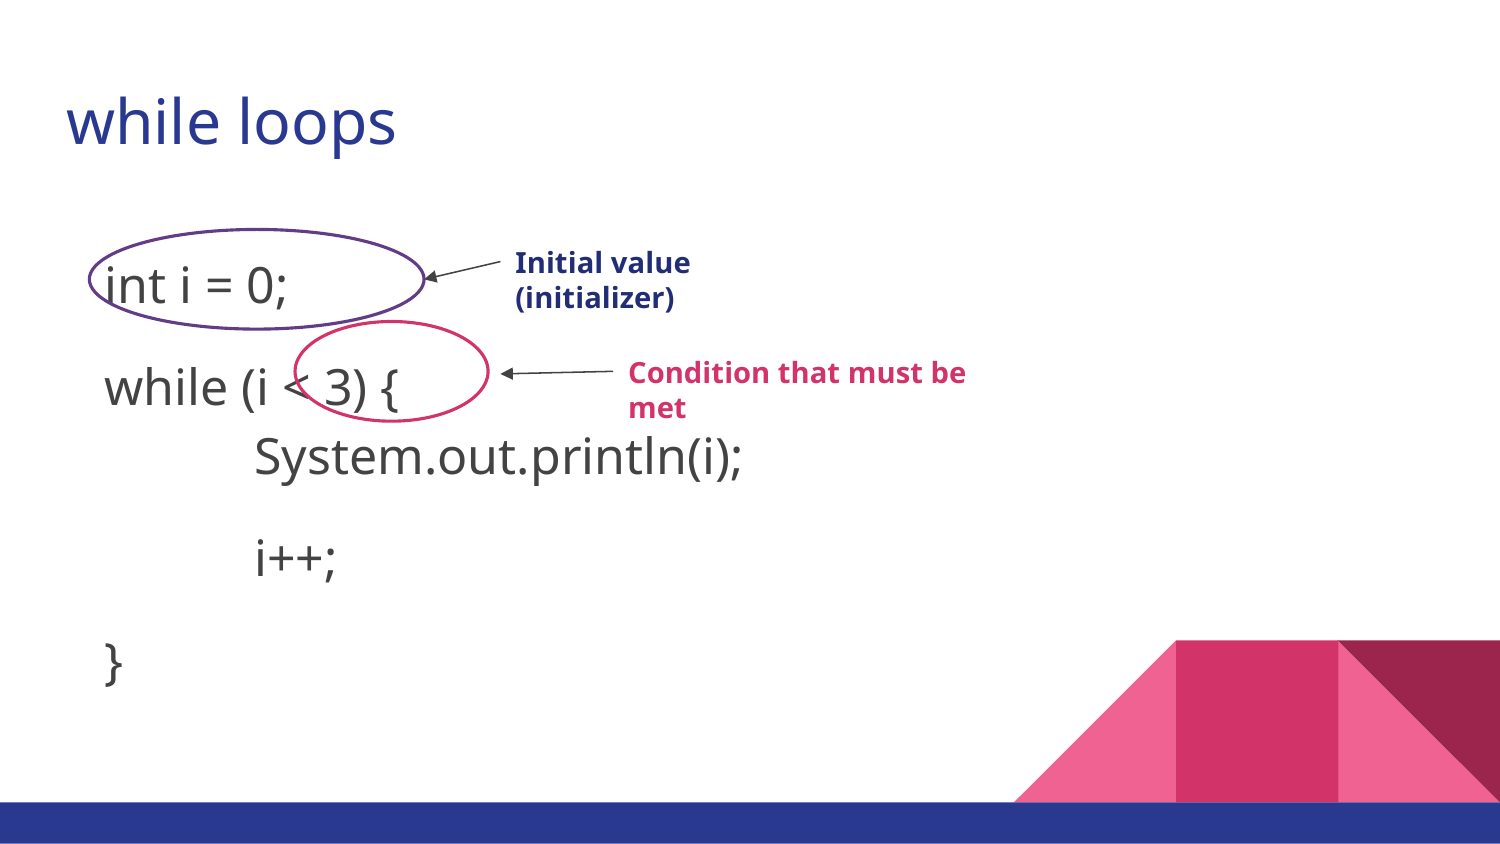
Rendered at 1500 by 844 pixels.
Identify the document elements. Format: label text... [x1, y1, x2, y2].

title while loops [51, 67, 1449, 167]
text_box Condition that must be met [613, 339, 1019, 404]
text_box [295, 321, 489, 422]
list int i = 0; while (i < 3) { System.out.println(i); i++; } [89, 229, 1330, 564]
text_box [500, 371, 614, 375]
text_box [423, 261, 501, 280]
text_box Initial value (initializer) [500, 229, 799, 294]
text_box [89, 229, 423, 330]
